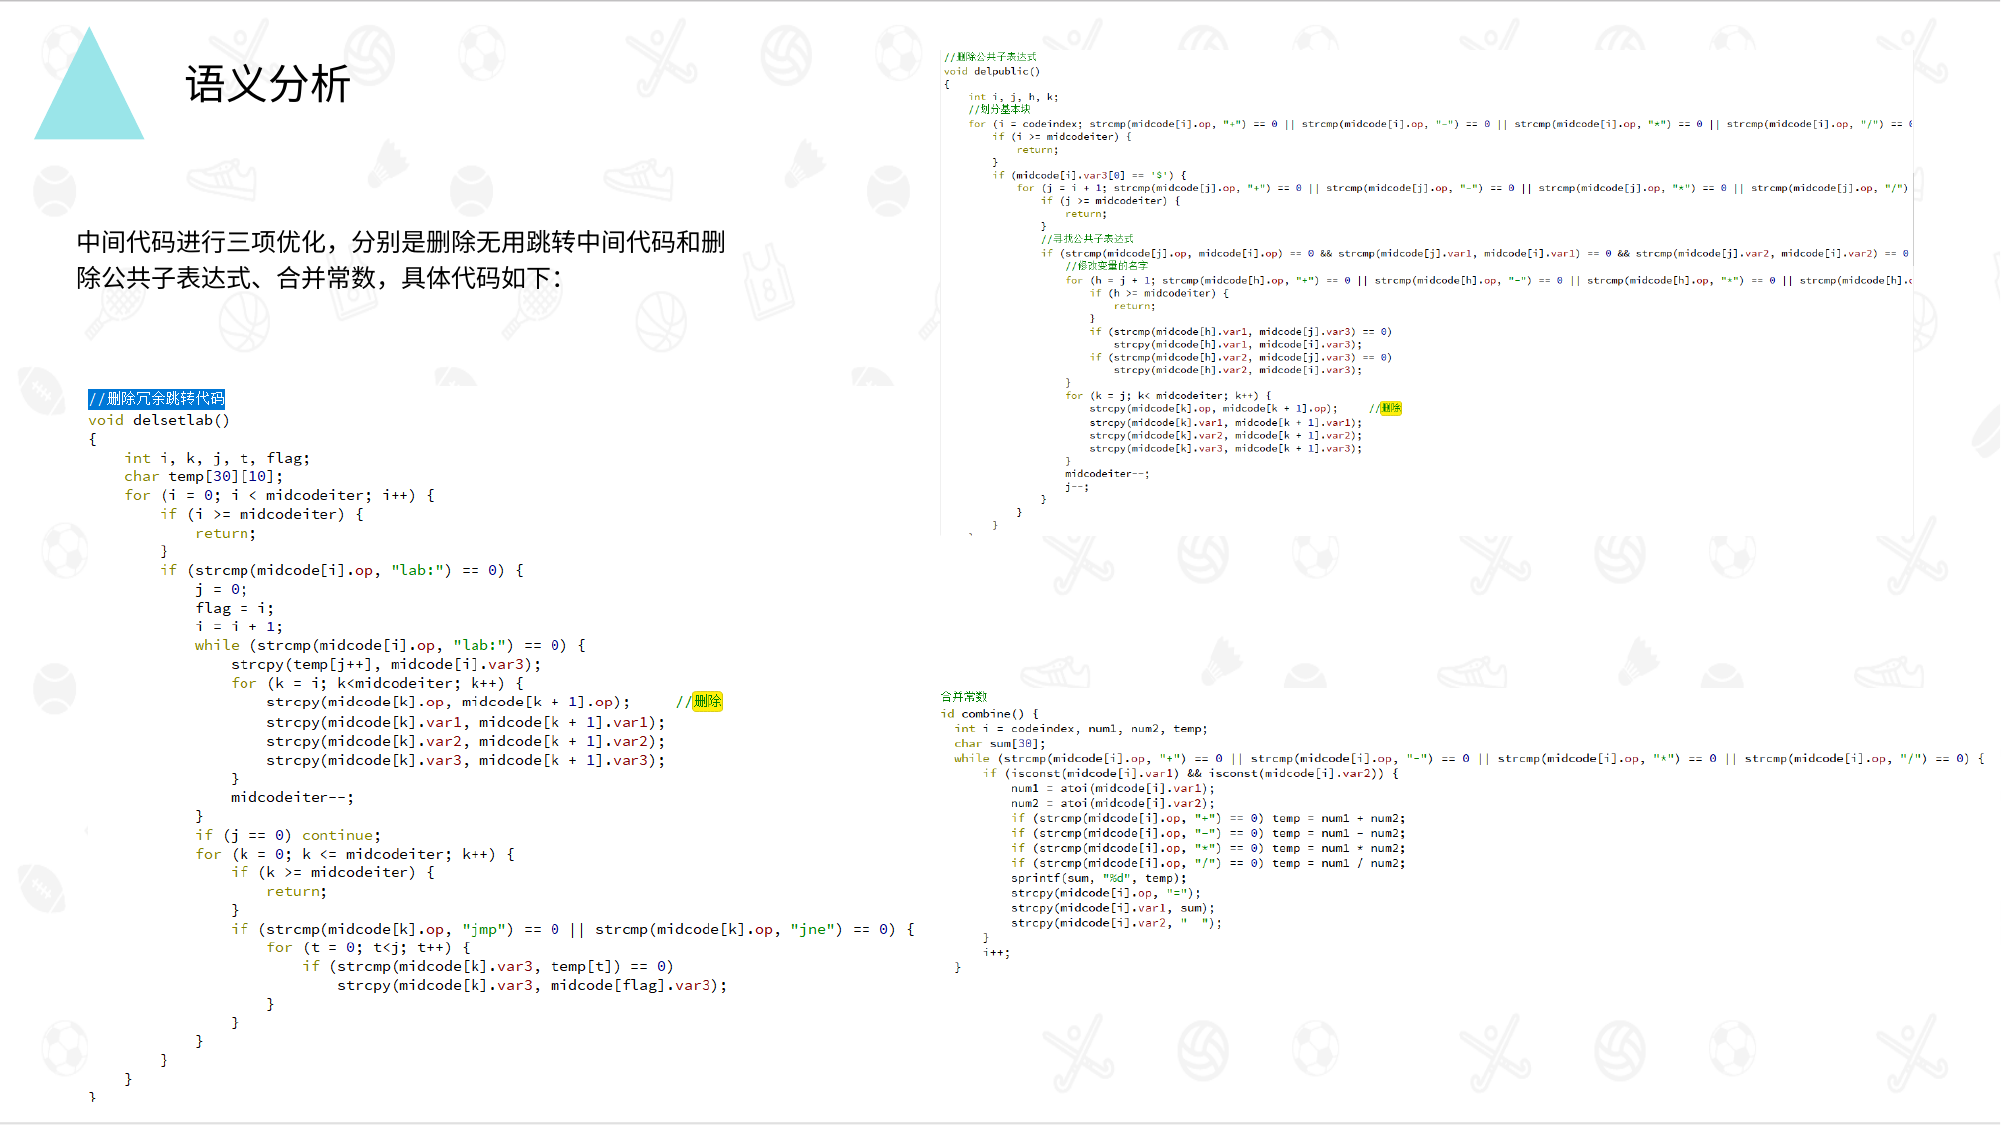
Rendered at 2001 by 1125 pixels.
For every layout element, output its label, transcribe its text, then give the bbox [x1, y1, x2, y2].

text_box 中间代码进行三项优化，分别是删除无用跳转中间代码和删除公共子表达式、合并常数，具体代码如下： [56, 210, 749, 303]
text_box 语义分析 [170, 50, 652, 115]
picture [0, 0, 2001, 1125]
text_box [32, 23, 147, 141]
